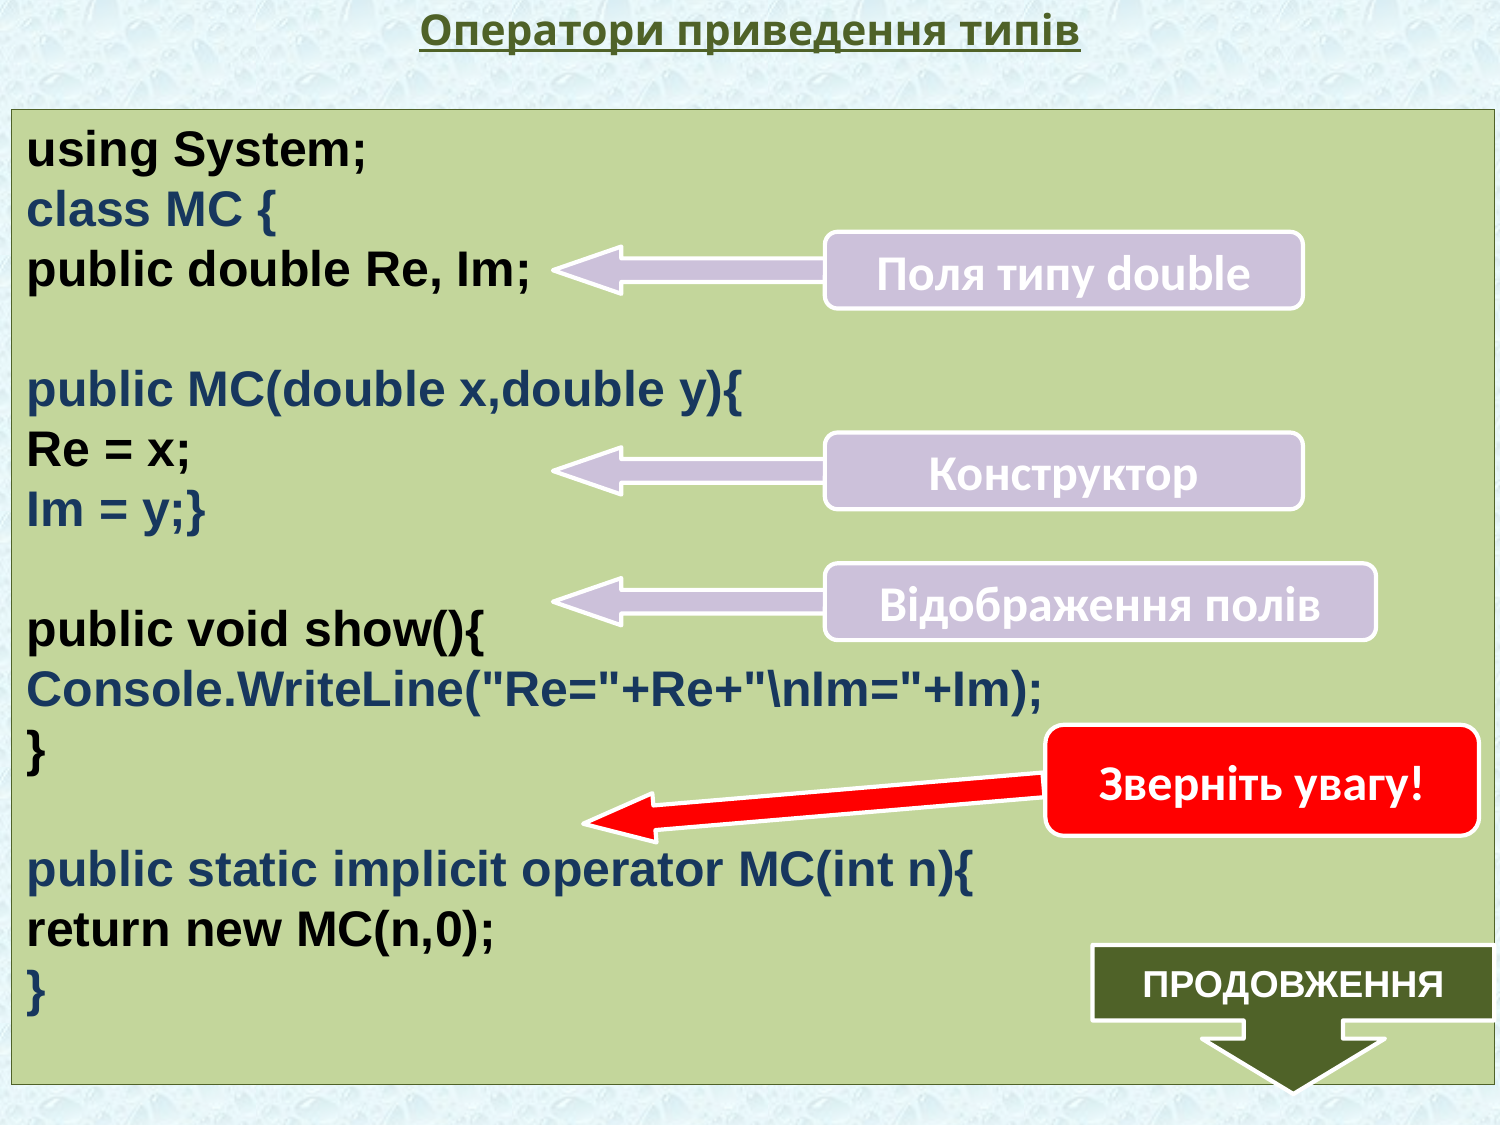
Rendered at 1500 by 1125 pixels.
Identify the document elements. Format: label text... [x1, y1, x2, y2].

text_box ПРОДОВЖЕННЯ [1090, 942, 1497, 1096]
text_box [550, 445, 822, 497]
title Оператори приведення типів [0, 0, 1500, 62]
text_box [550, 576, 822, 628]
text_box [581, 770, 1043, 845]
text_box Відображення полів [822, 561, 1379, 643]
text_box [550, 244, 822, 296]
text_box Конструктор [822, 430, 1306, 512]
text_box using System; class MC { public double Re, Im; public MC(double x,double y){ Re = x; Im = y;} public void show(){ Console.WriteLine("Re="+Re+"\nIm="+Im); } public static implicit operator MC(int n){ return new MC(n,0); } [11, 109, 1495, 1085]
text_box Поля типу double [822, 229, 1306, 311]
text_box Зверніть увагу! [1043, 722, 1482, 838]
